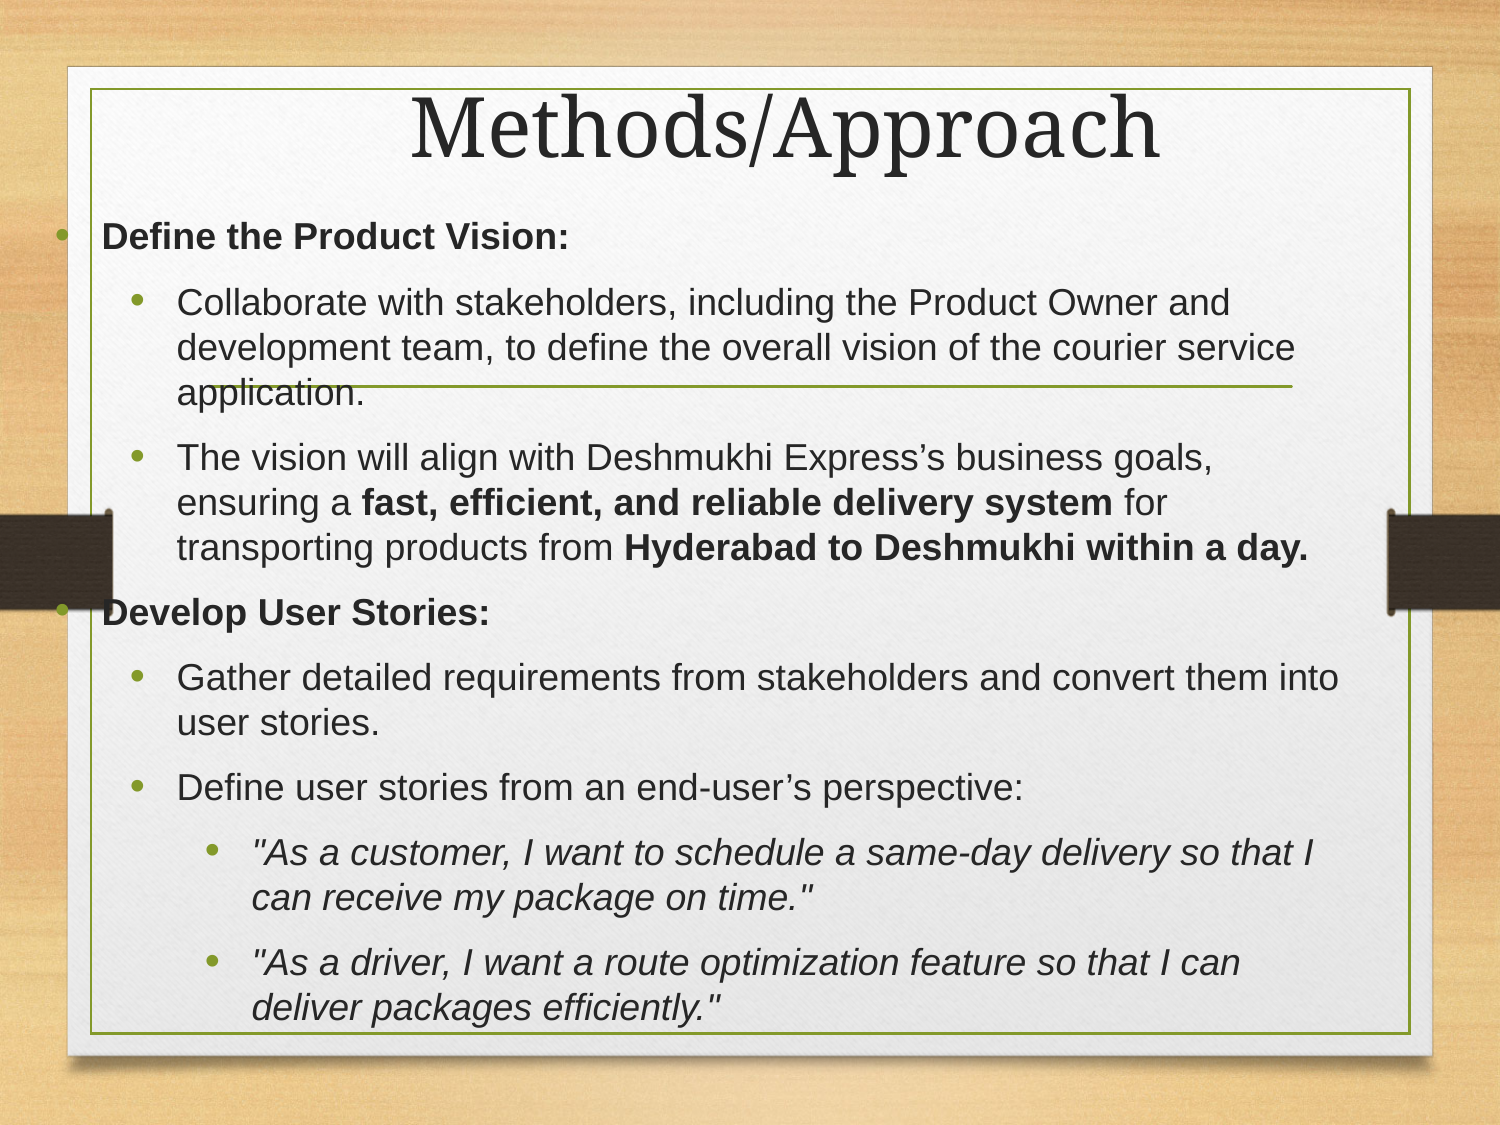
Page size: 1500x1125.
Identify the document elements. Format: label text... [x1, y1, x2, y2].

title Methods/Approach [228, 17, 1344, 205]
list Define the Product Vision: Collaborate with stakeholders, including the Product Owner and development team, to define the overall vision of the courier service application. The vision will align with Deshmukhi Express’s business goals, ensuring a fast, efficient, and reliable delivery system for transporting products from Hyderabad to Deshmukhi within a day. Develop User Stories: Gather detailed requirements from stakeholders and convert them into user stories. Define user stories from an end-user’s perspective: "As a customer, I want to schedule a same-day delivery so that I can receive my package on time." "As a driver, I want a route optimization feature so that I can deliver packages efficiently." [39, 205, 1357, 874]
picture [0, 0, 1500, 1125]
